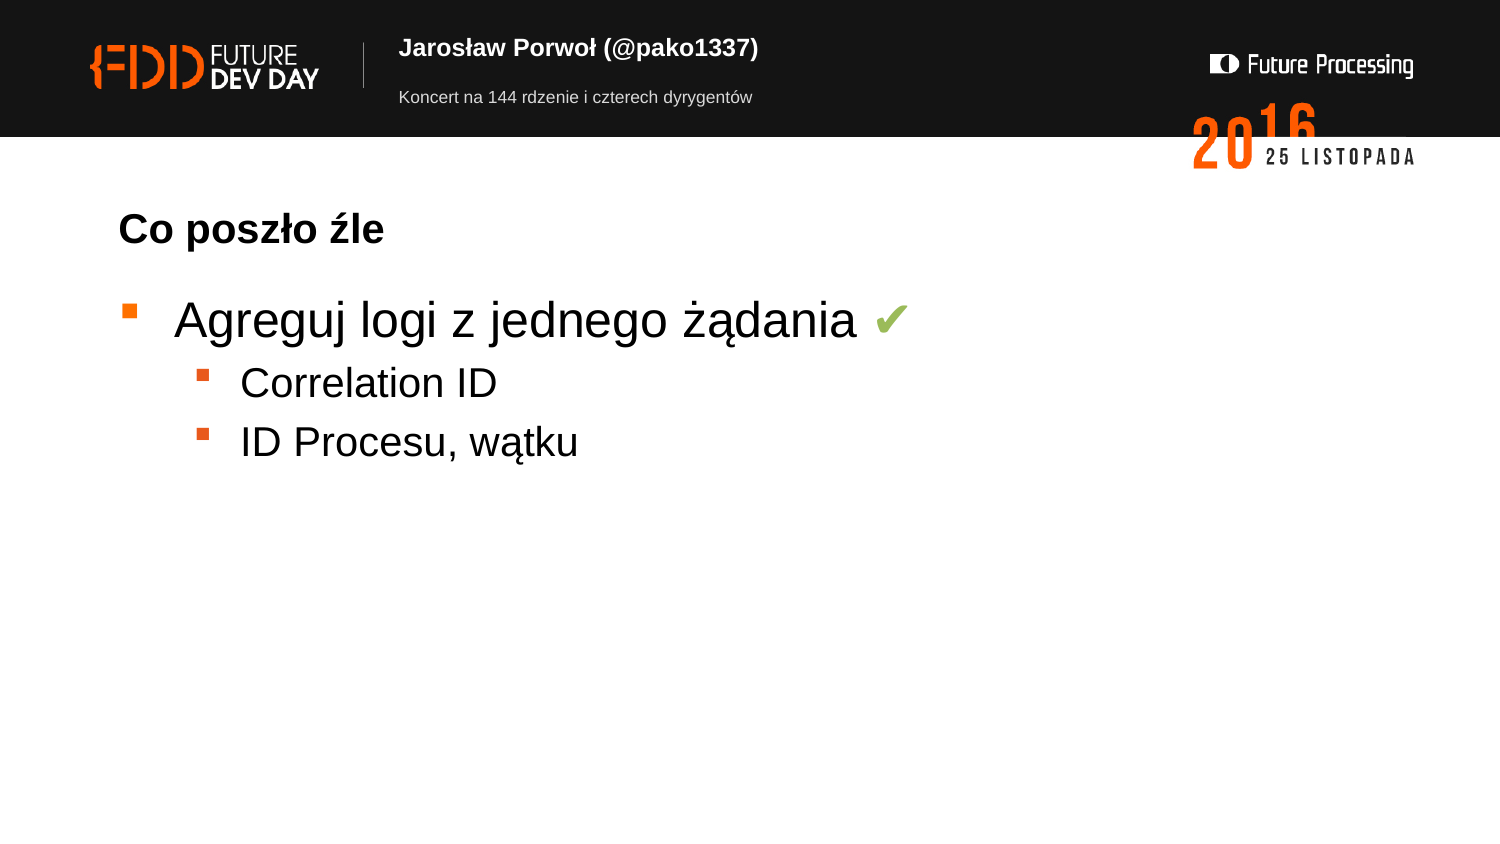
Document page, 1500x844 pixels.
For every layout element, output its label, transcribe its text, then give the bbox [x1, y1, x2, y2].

list Agreguj logi z jednego żądania ✔ Correlation ID ID Procesu, wątku [103, 280, 1412, 753]
title Jarosław Porwoł (@pako1337) [383, 25, 1164, 68]
picture [0, 0, 1500, 841]
list Koncert na 144 rdzenie i czterech dyrygentów [383, 78, 1164, 115]
list Co poszło źle [103, 184, 1412, 260]
